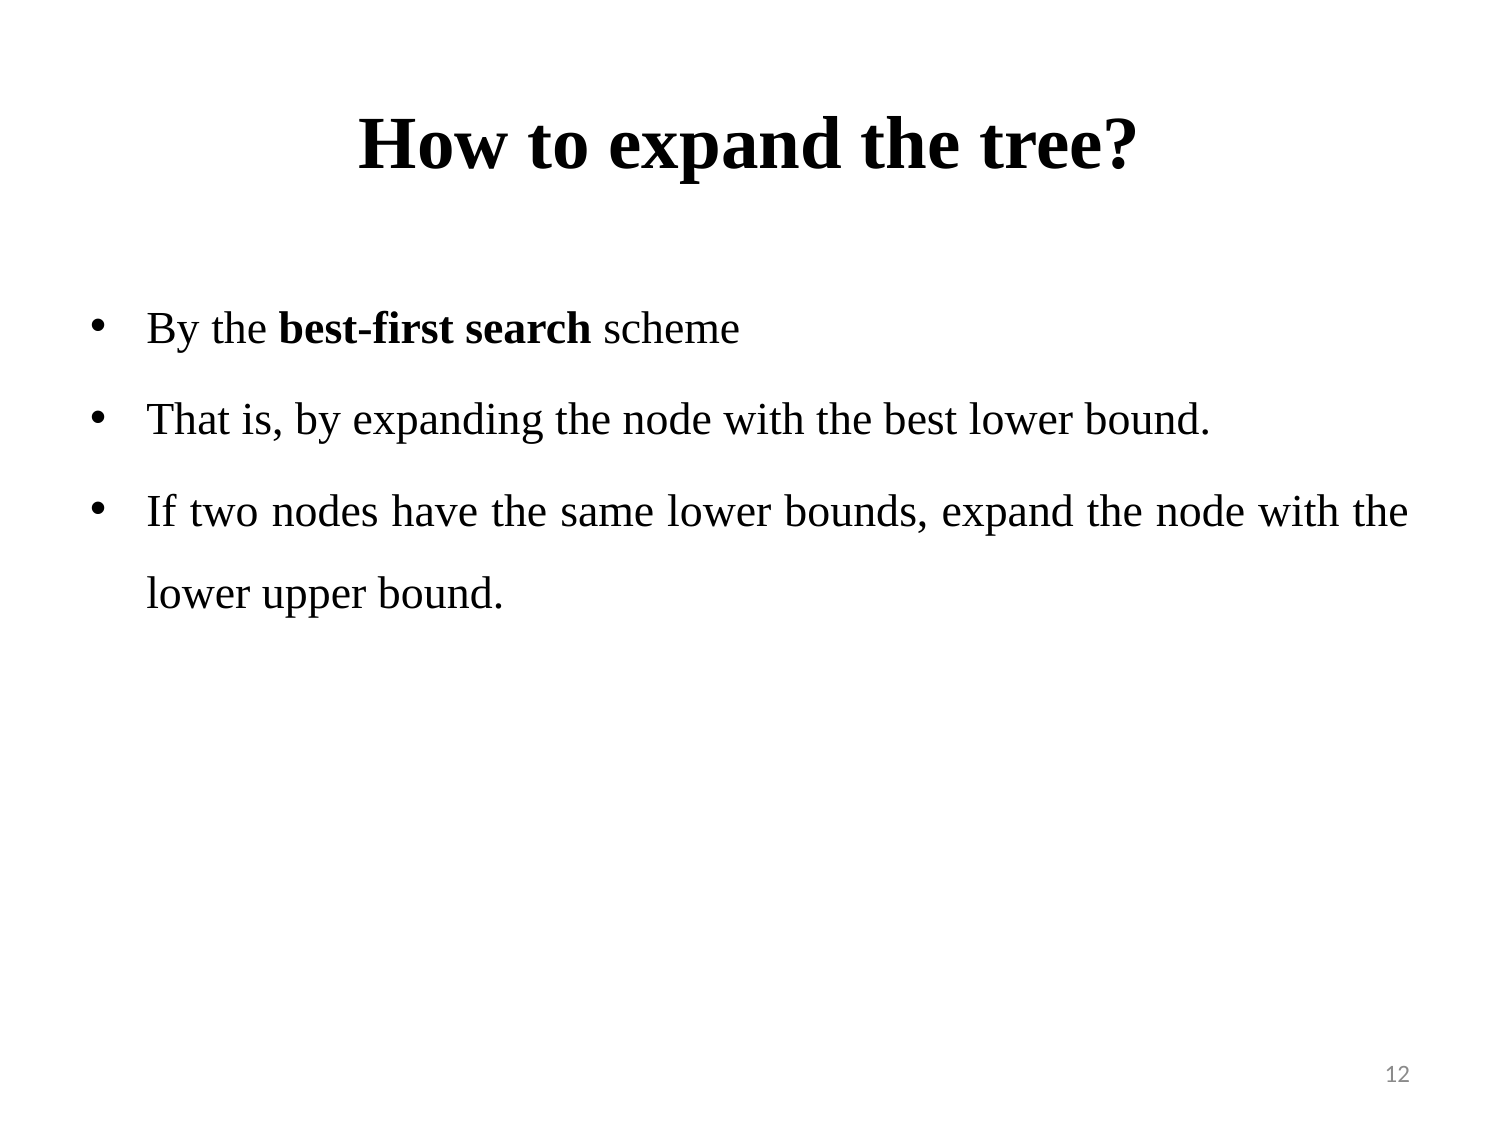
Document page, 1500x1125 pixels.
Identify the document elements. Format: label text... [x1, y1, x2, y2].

title How to expand the tree? [75, 45, 1425, 233]
slide_number 12 [1074, 1042, 1425, 1103]
list By the best-first search scheme That is, by expanding the node with the best lower bound. If two nodes have the same lower bounds, expand the node with the lower upper bound. [75, 262, 1425, 1005]
